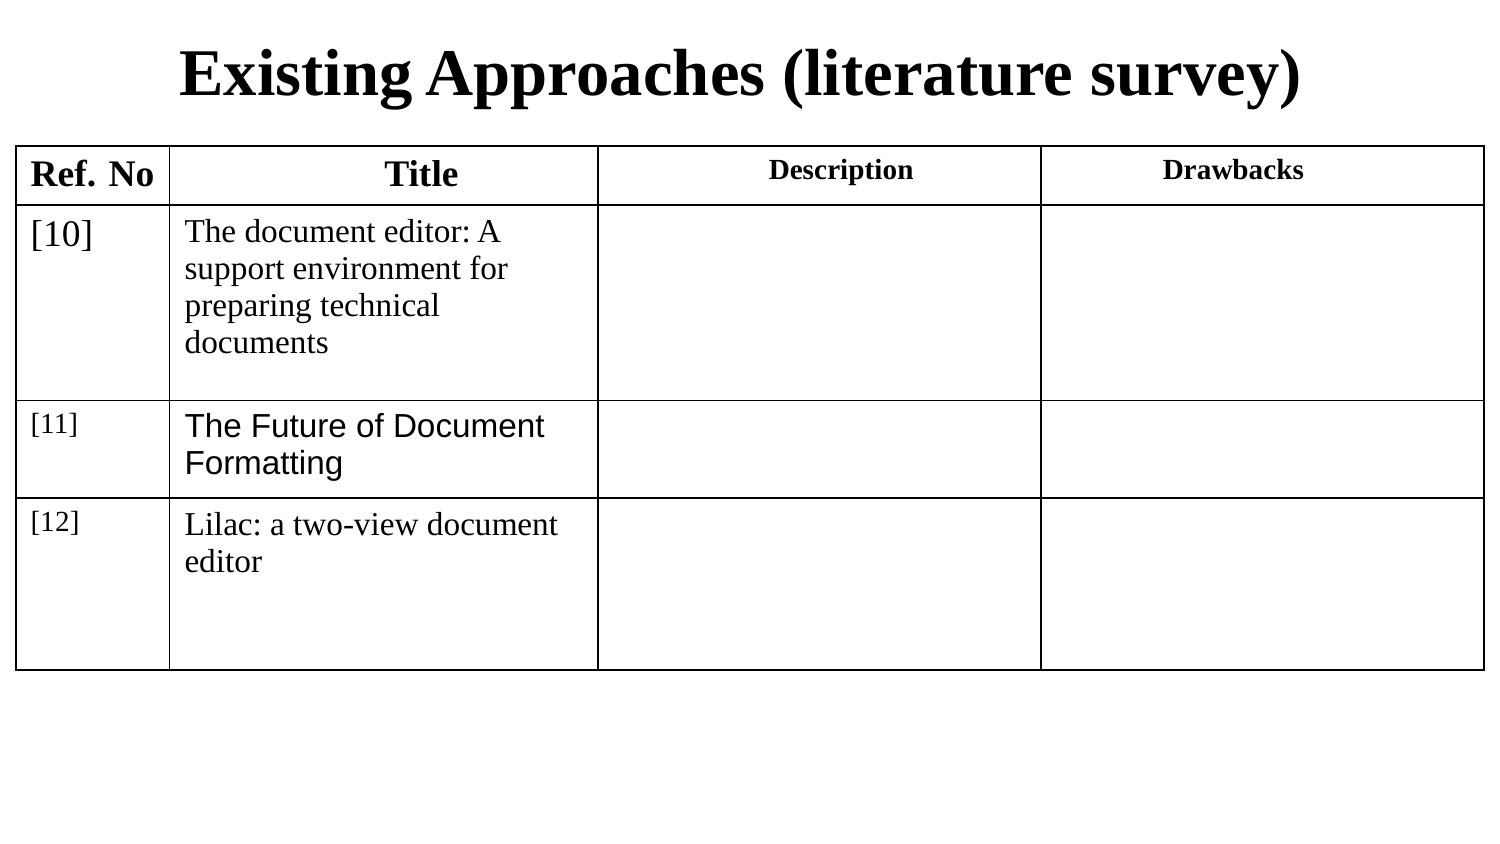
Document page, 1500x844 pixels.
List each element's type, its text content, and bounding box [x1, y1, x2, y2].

table_cell [11] [17, 401, 169, 497]
table_header Description [599, 147, 1040, 204]
table_cell [1042, 401, 1483, 497]
text_box Existing Approaches (literature survey) [0, 21, 1500, 143]
table_cell [1042, 206, 1483, 400]
table_cell [1042, 499, 1483, 669]
table_header Drawbacks [1042, 147, 1483, 204]
table_header Ref. No [17, 147, 169, 204]
table_cell [599, 206, 1040, 400]
table_cell The document editor: A support environment for preparing technical documents [170, 206, 597, 400]
table_cell [12] [17, 499, 169, 669]
table_cell [10] [17, 206, 169, 400]
table_cell [599, 499, 1040, 669]
table_cell [599, 401, 1040, 497]
table_header Title [170, 147, 597, 204]
table_cell Lilac: a two-view document editor [170, 499, 597, 669]
table_cell The Future of Document Formatting [170, 401, 597, 497]
